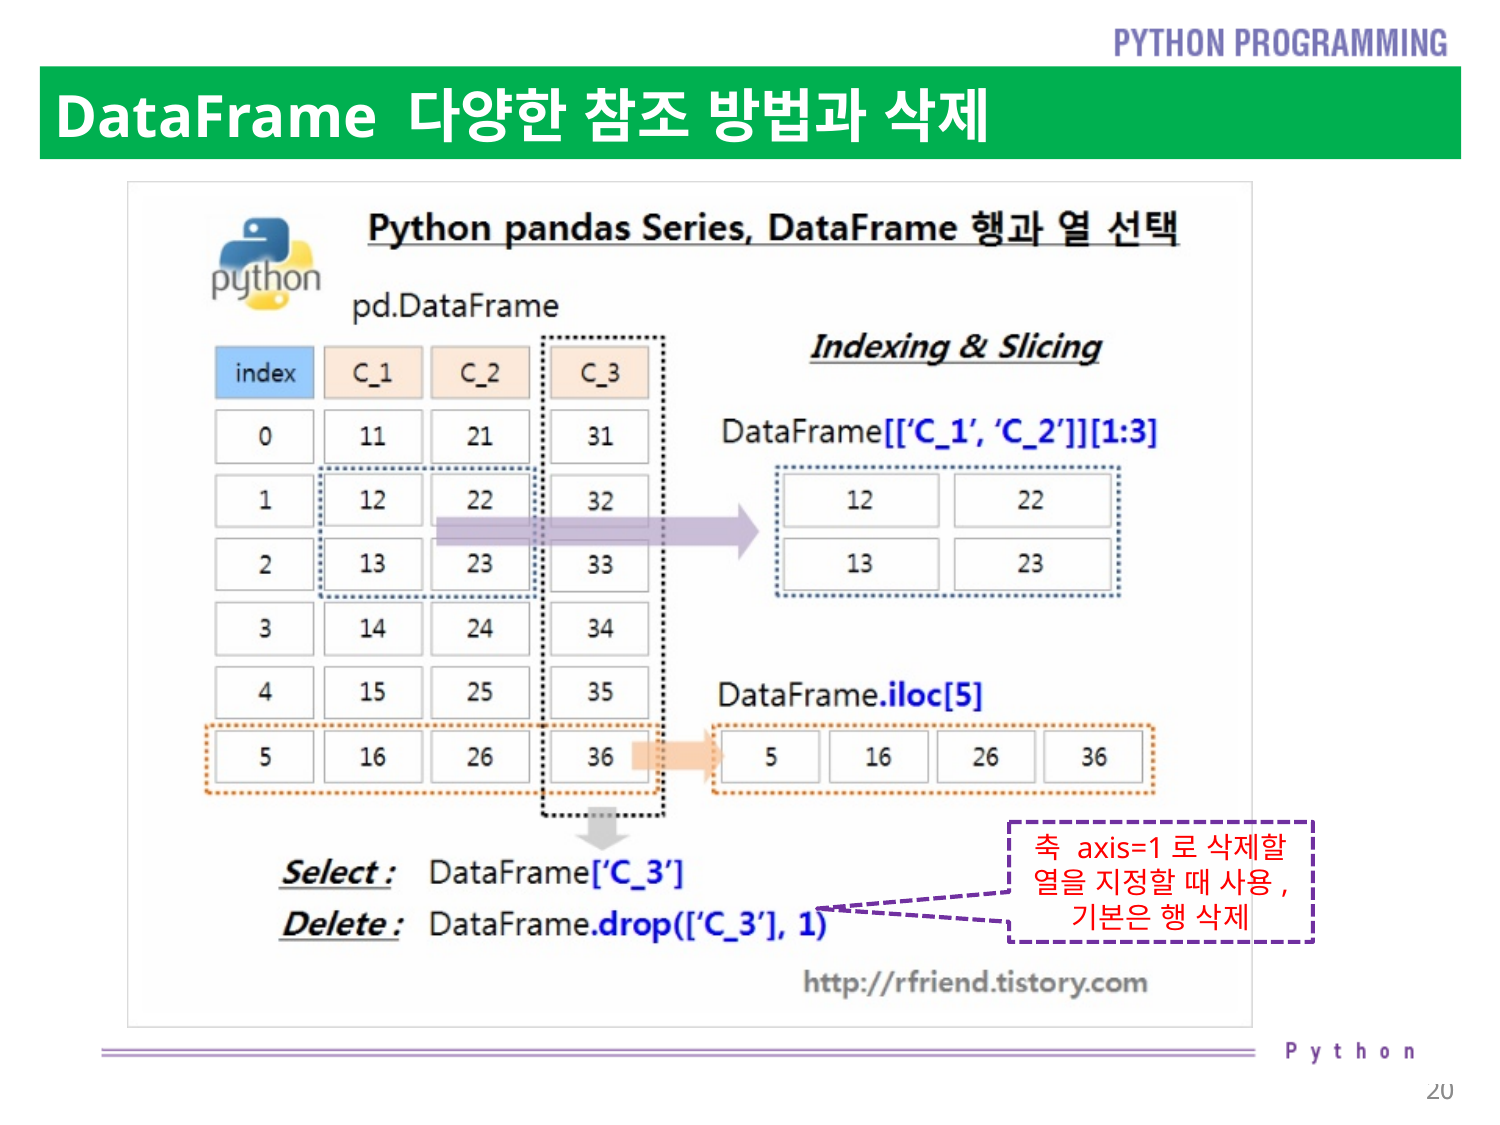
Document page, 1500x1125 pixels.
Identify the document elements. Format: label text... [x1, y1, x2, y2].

title DataFrame 다양한 참조 방법과 삭제 [39, 76, 1444, 152]
slide_number 20 [1119, 1071, 1470, 1112]
text_box 축 axis=1로 삭제할 열을 지정할 때 사용, 기본은 행 삭제 [1258, 819, 1315, 944]
picture [1106, 13, 1462, 66]
picture [18, 181, 1483, 1084]
